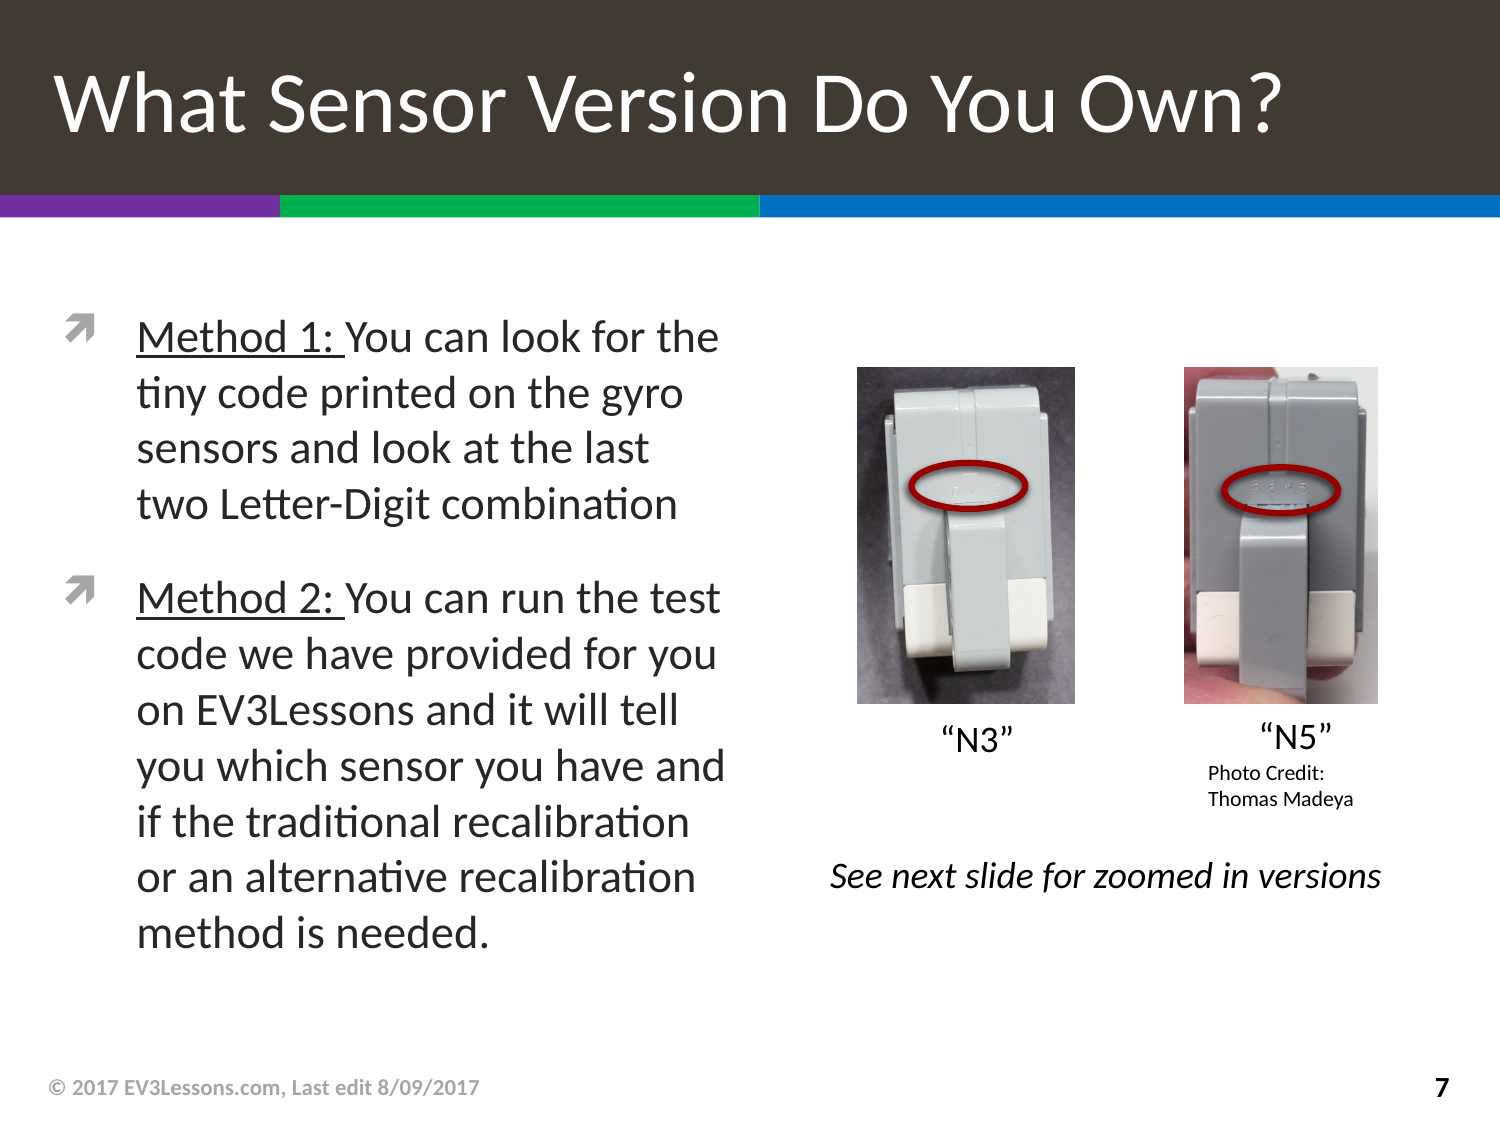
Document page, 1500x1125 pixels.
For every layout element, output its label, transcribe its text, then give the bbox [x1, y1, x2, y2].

text_box See next slide for zoomed in versions [815, 843, 1419, 904]
list Method 1: You can look for the tiny code printed on the gyro sensors and look at the last two Letter-Digit combination Method 2: You can run the test code we have provided for you on EV3Lessons and it will tell you which sensor you have and if the traditional recalibration or an alternative recalibration method is needed. [46, 298, 746, 1005]
title What Sensor Version Do You Own? [0, 0, 1500, 195]
picture [856, 366, 1076, 704]
text_box “N5” [1243, 717, 1358, 765]
footer © 2017 EV3Lessons.com, Last edit 8/09/2017 [32, 1055, 1038, 1116]
text_box Photo Credit: Thomas Madeya [1193, 751, 1378, 819]
slide_number 7 [1361, 1056, 1465, 1116]
picture [1184, 367, 1378, 704]
text_box “N3” [924, 718, 1039, 768]
